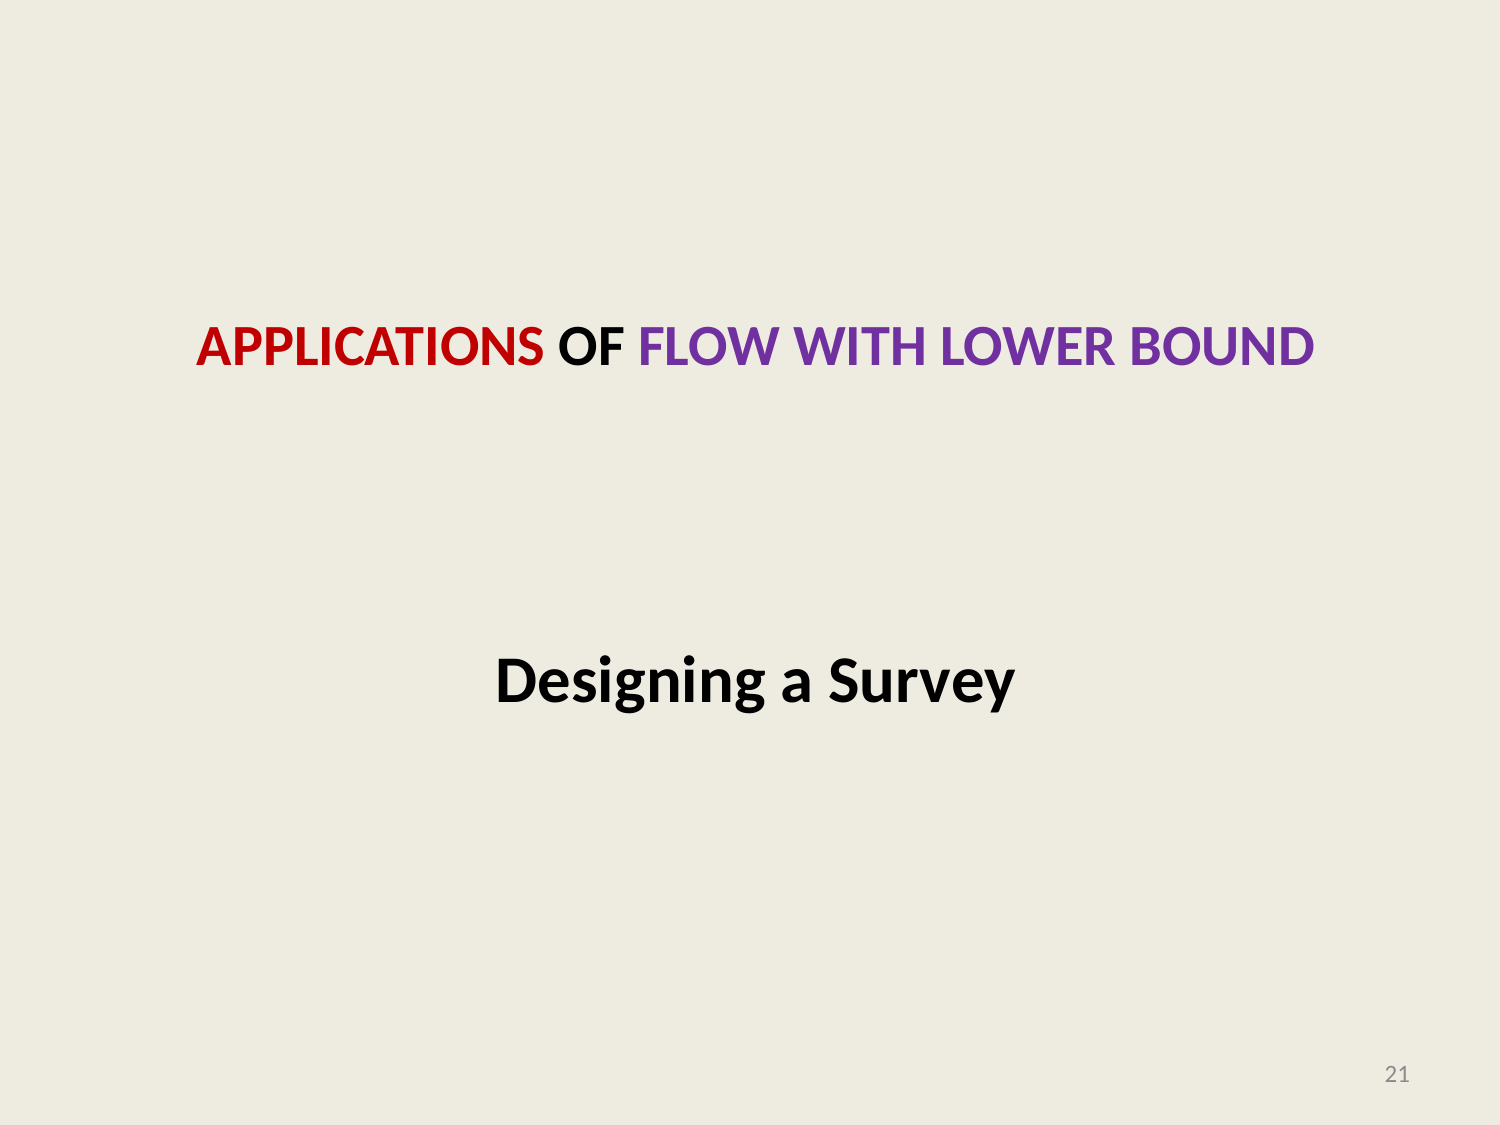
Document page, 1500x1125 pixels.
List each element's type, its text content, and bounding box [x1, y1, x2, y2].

list Designing a Survey [118, 476, 1394, 723]
slide_number 21 [1074, 1042, 1425, 1103]
title Applications of Flow with lower bound [118, 299, 1394, 476]
